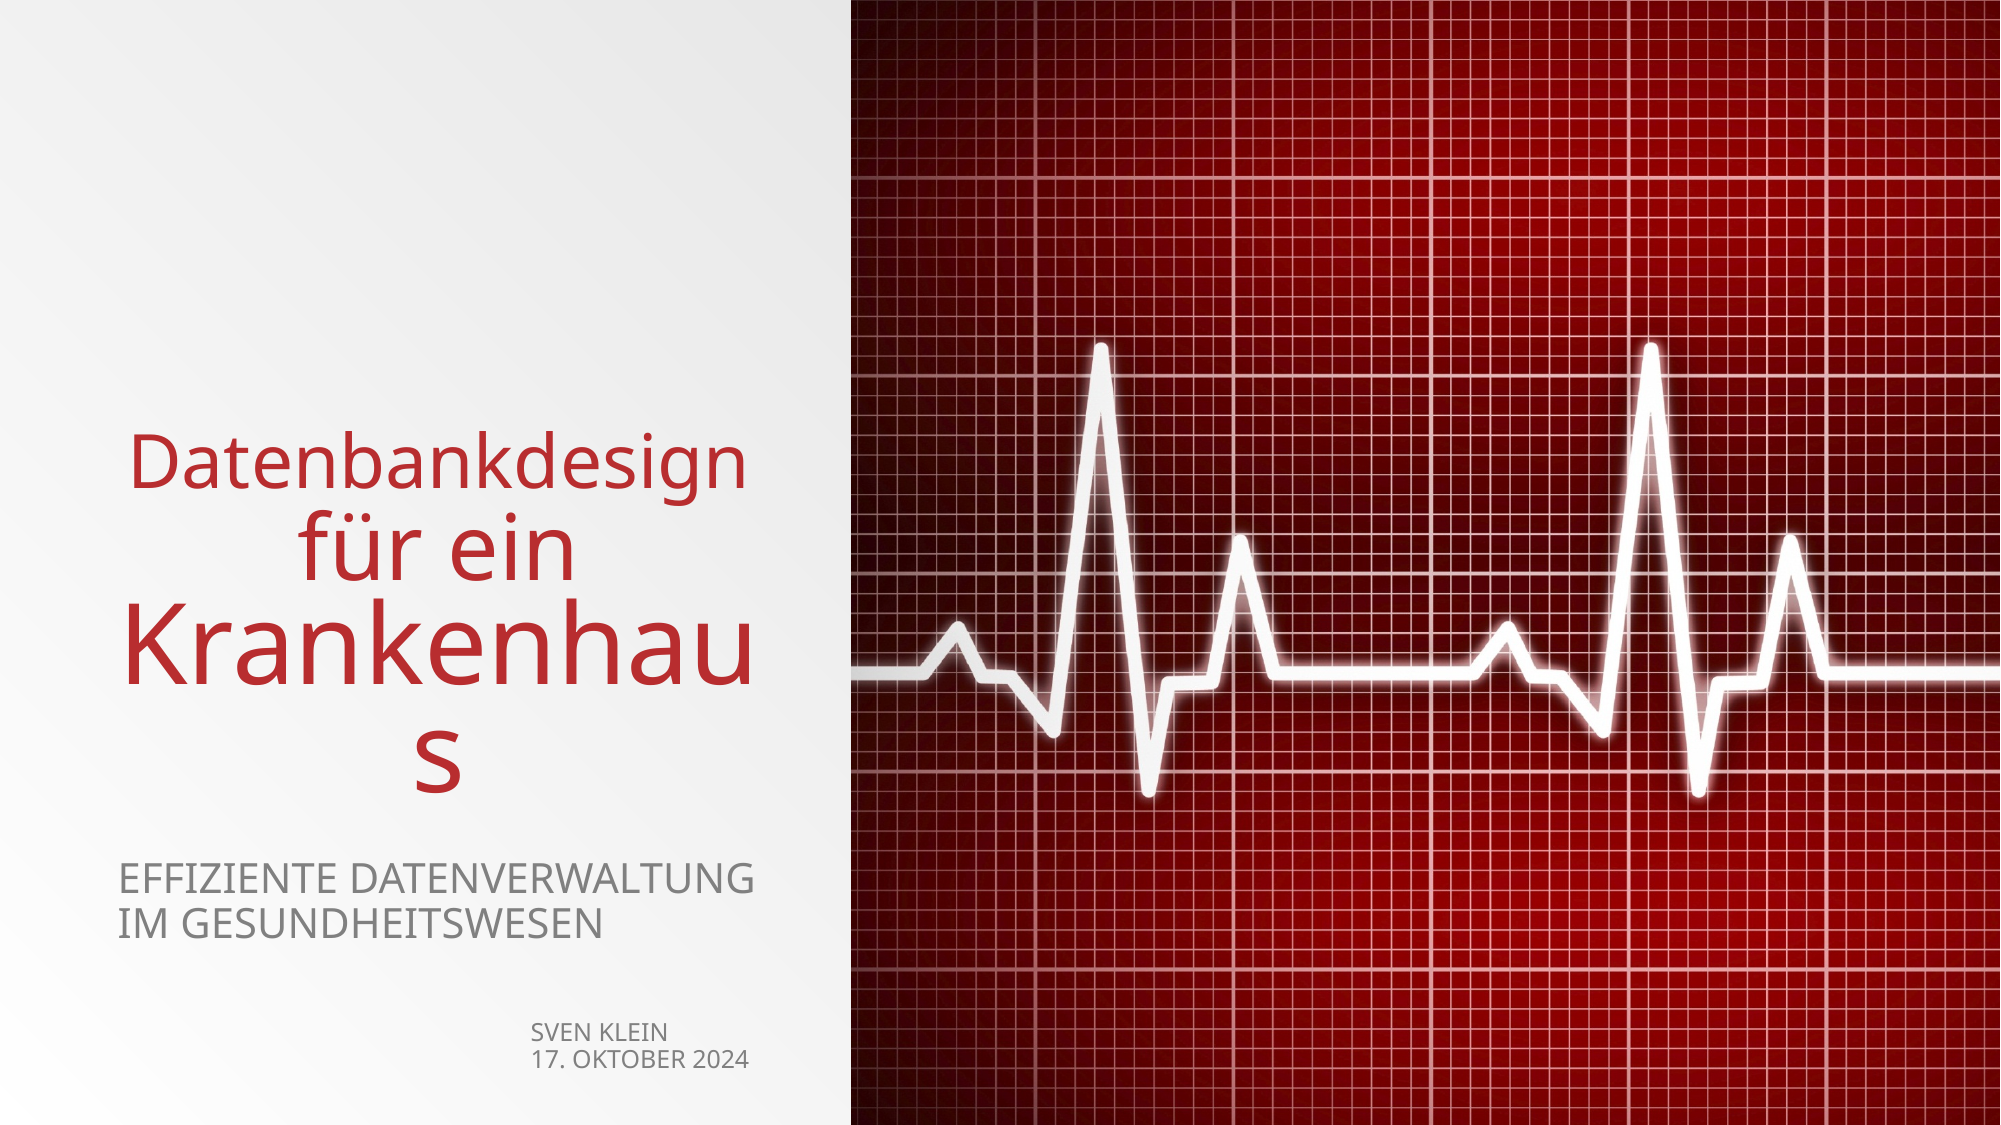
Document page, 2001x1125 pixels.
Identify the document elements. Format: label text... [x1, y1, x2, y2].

subtitle Effiziente Datenverwaltung im Gesundheitswesen [102, 849, 775, 963]
title Datenbankdesign für ein Krankenhaus [102, 299, 775, 822]
text_box Sven Klein 17. Oktober 2024 [515, 1012, 775, 1125]
picture [851, 0, 2000, 1125]
